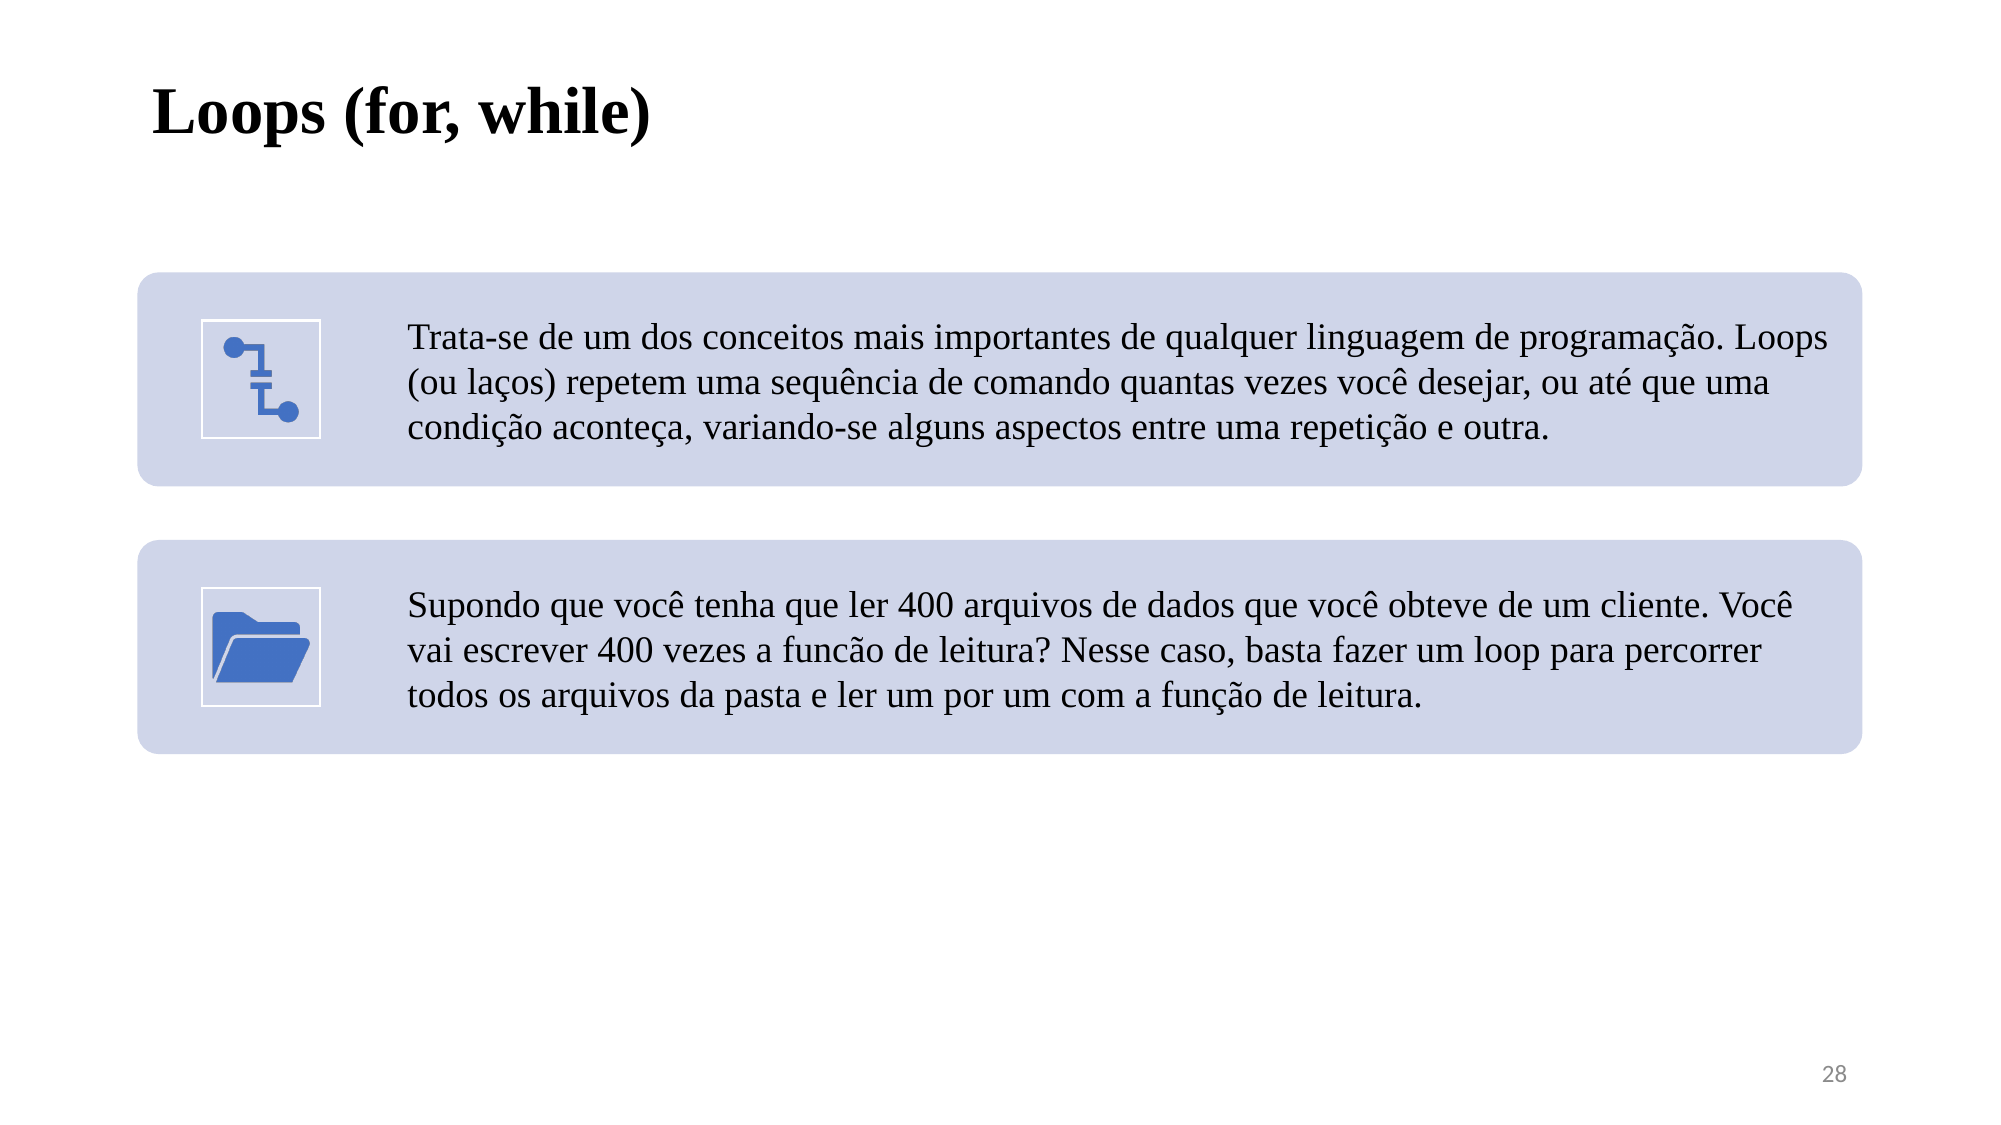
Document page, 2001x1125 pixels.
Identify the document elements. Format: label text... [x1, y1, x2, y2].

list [137, 156, 1863, 871]
slide_number 28 [1412, 1042, 1863, 1103]
title Loops (for, while) [137, 3, 1863, 156]
